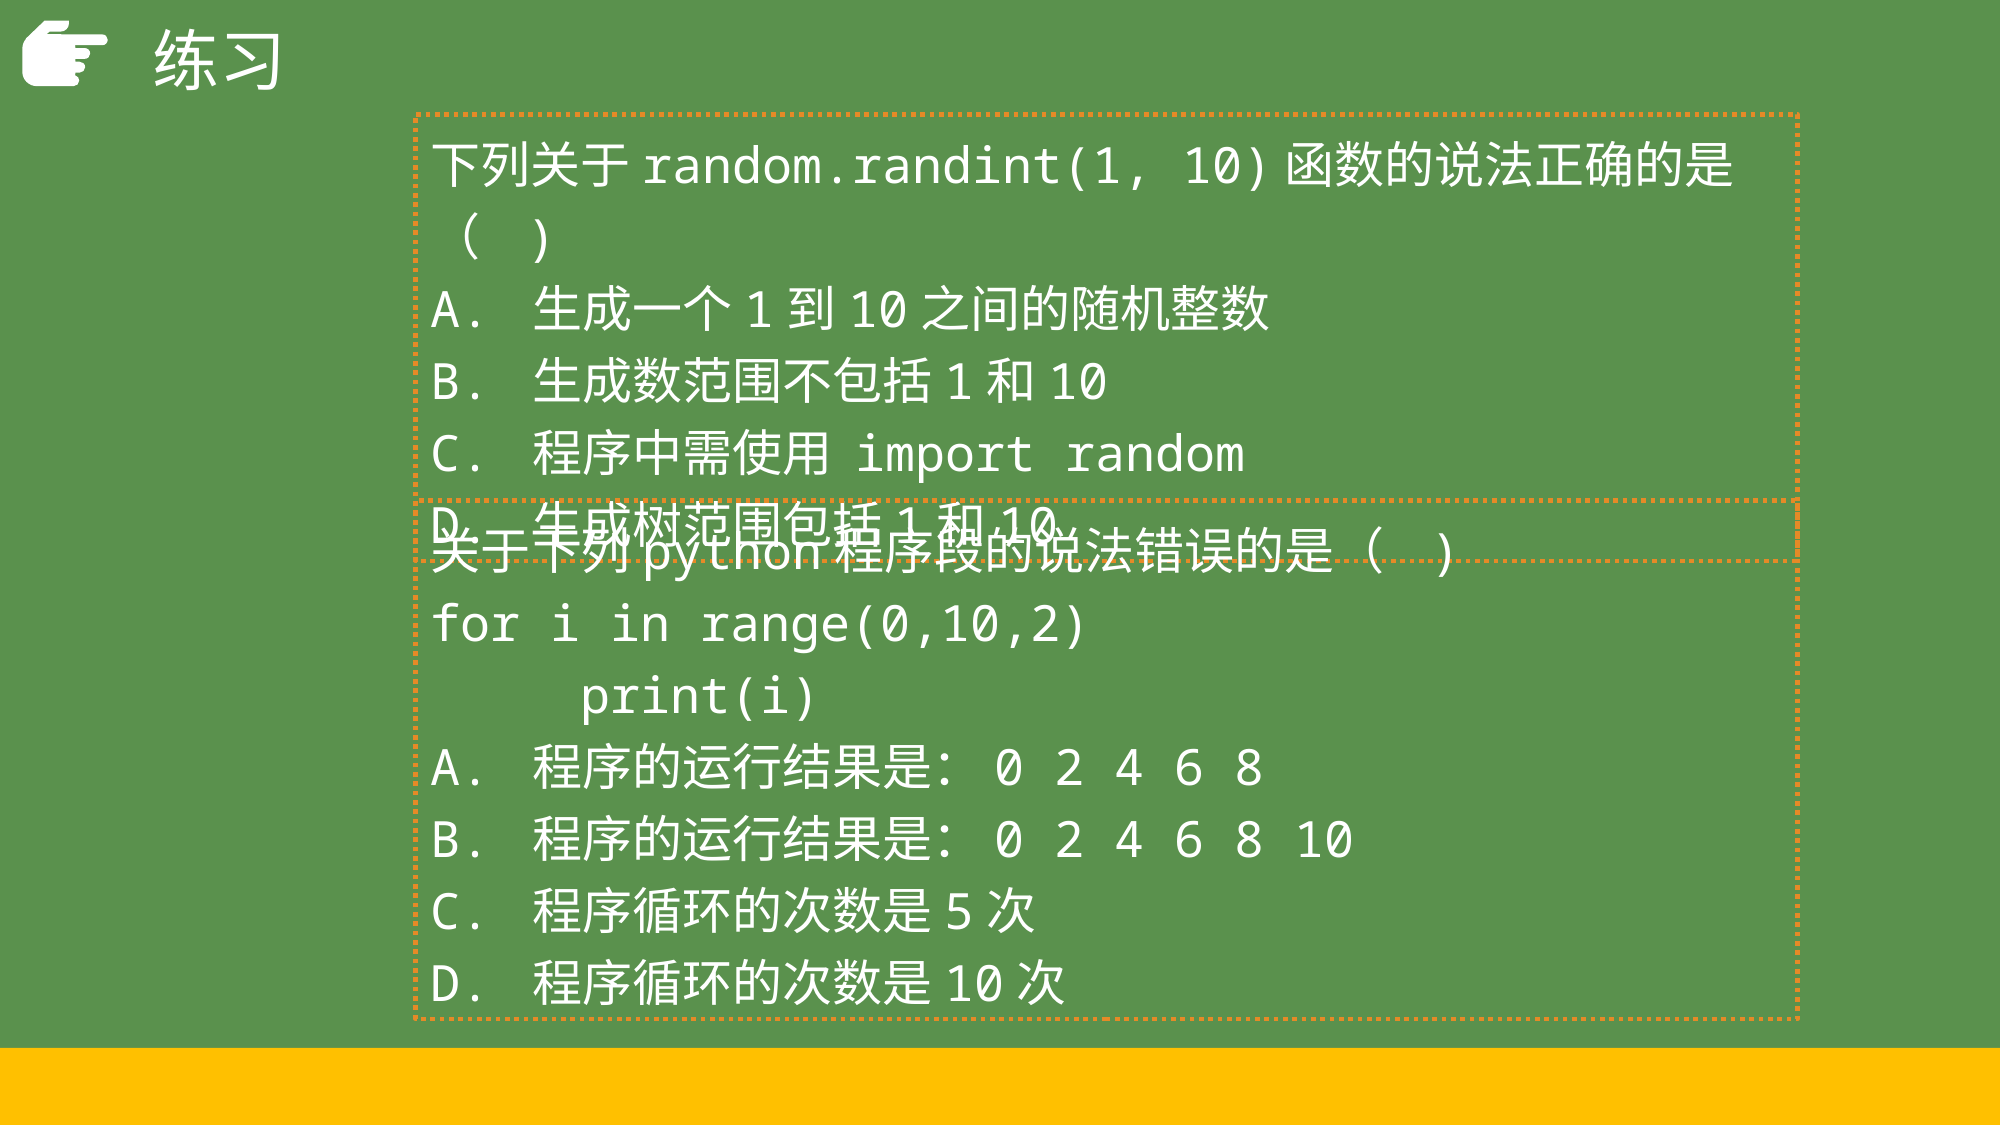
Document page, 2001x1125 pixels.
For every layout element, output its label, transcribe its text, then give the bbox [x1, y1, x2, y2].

text_box 下列关于random.randint(1, 10)函数的说法正确的是（ ) A. 生成一个1到10之间的随机整数 B. 生成数范围不包括1和10 C. 程序中需使用 import random D. 生成树范围包括1和10 [415, 114, 1798, 500]
text_box 关于下列python程序段的说法错误的是（ ) for i in range(0,10,2) print(i) A. 程序的运行结果是：0 2 4 6 8 B. 程序的运行结果是：0 2 4 6 8 10 C. 程序循环的次数是5次 D. 程序循环的次数是10次 [415, 500, 1798, 1019]
text_box 练习 [137, 12, 1863, 115]
